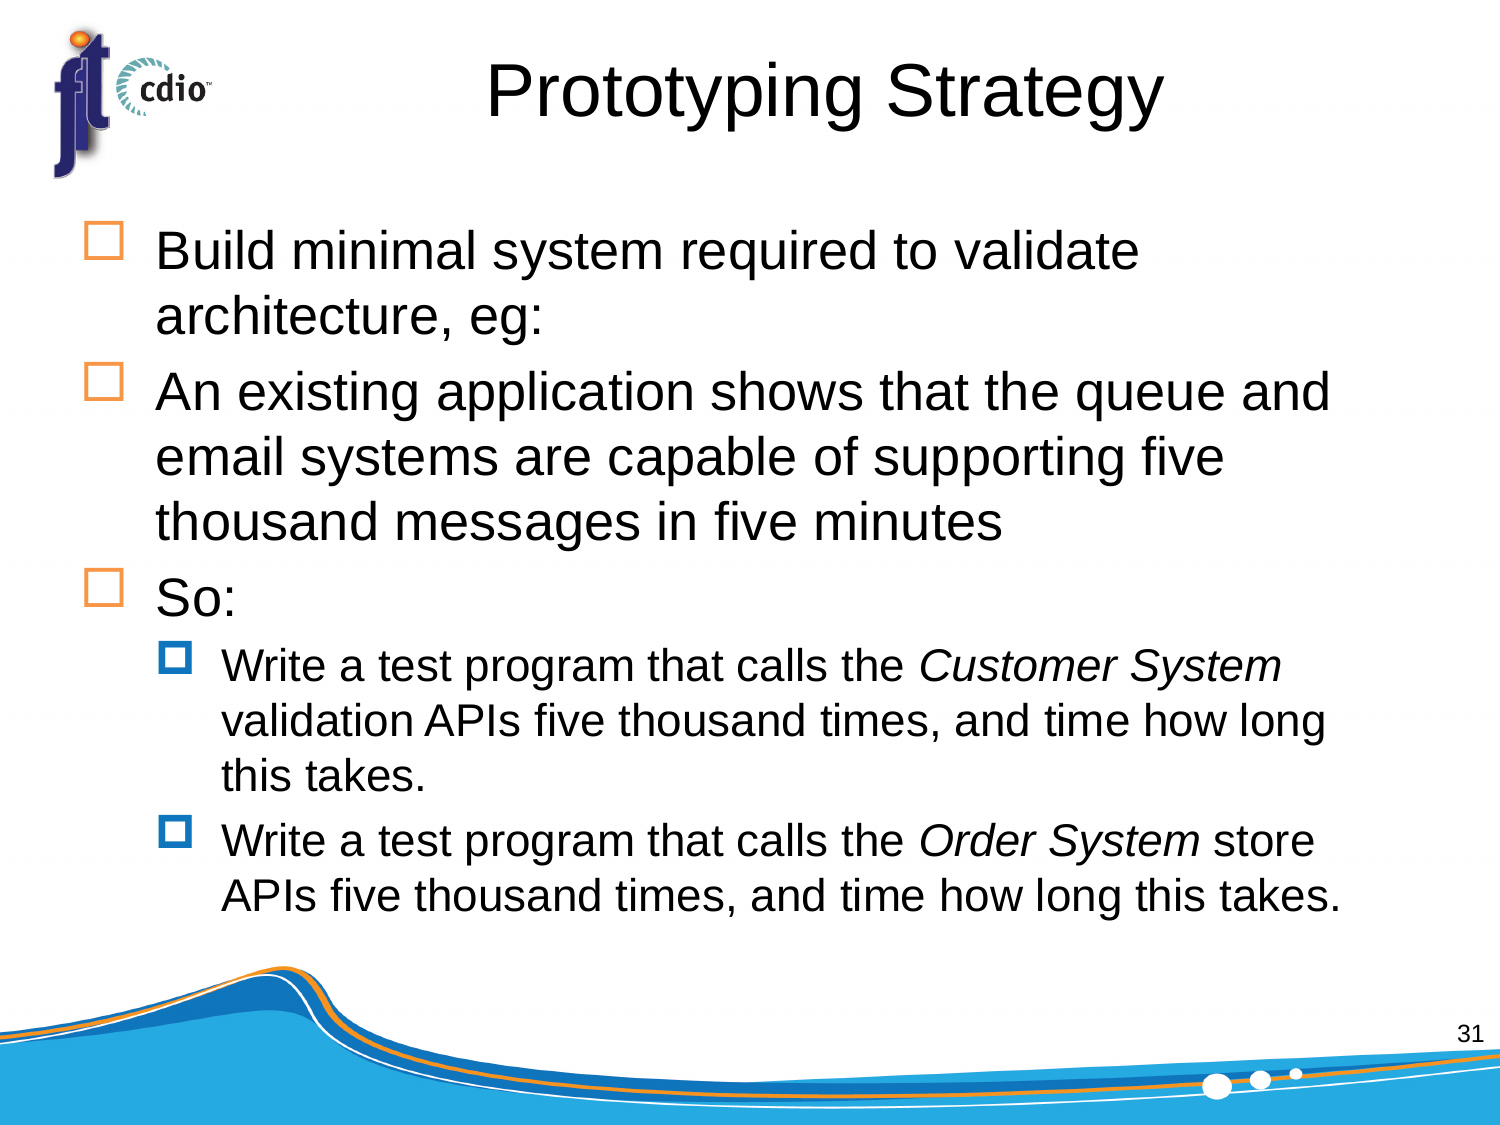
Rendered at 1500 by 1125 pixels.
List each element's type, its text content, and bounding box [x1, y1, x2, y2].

picture [0, 0, 1500, 1125]
list Build minimal system required to validate architecture, eg: An existing application shows that the queue and email systems are capable of supporting five thousand messages in five minutes So: Write a test program that calls the Customer System validation APIs five thousand times, and time how long this takes. Write a test program that calls the Order System store APIs five thousand times, and time how long this takes. [64, 208, 1415, 952]
slide_number 31 [1149, 1002, 1500, 1063]
title Prototyping Strategy [226, 6, 1425, 166]
